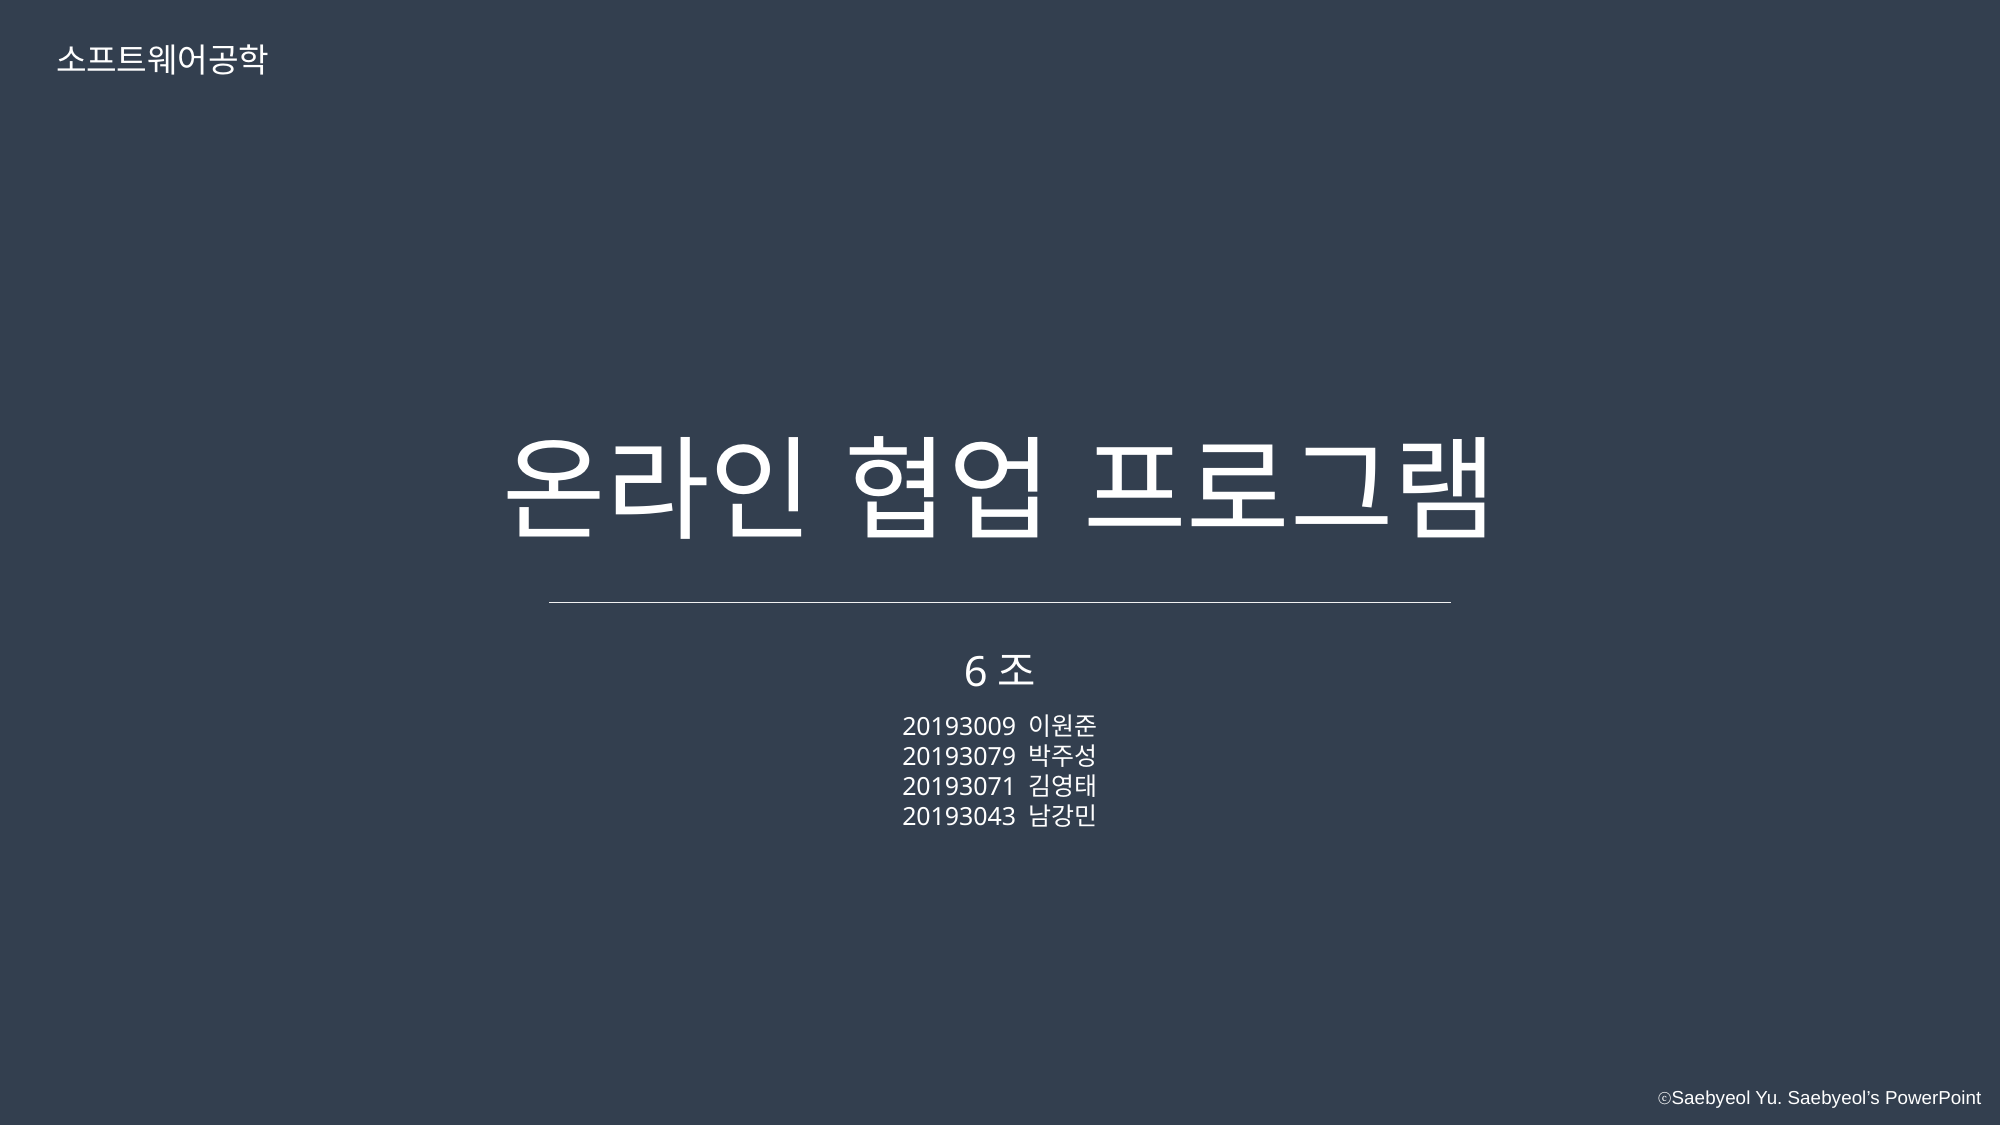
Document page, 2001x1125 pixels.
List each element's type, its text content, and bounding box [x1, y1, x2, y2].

text_box 소프트웨어공학 [41, 31, 285, 87]
text_box 20193009 이원준 20193079 박주성 20193071 김영태 20193043 남강민 [769, 702, 1230, 838]
text_box 6조 [933, 637, 1067, 702]
text_box 온라인 협업 프로그램 [487, 410, 1512, 561]
